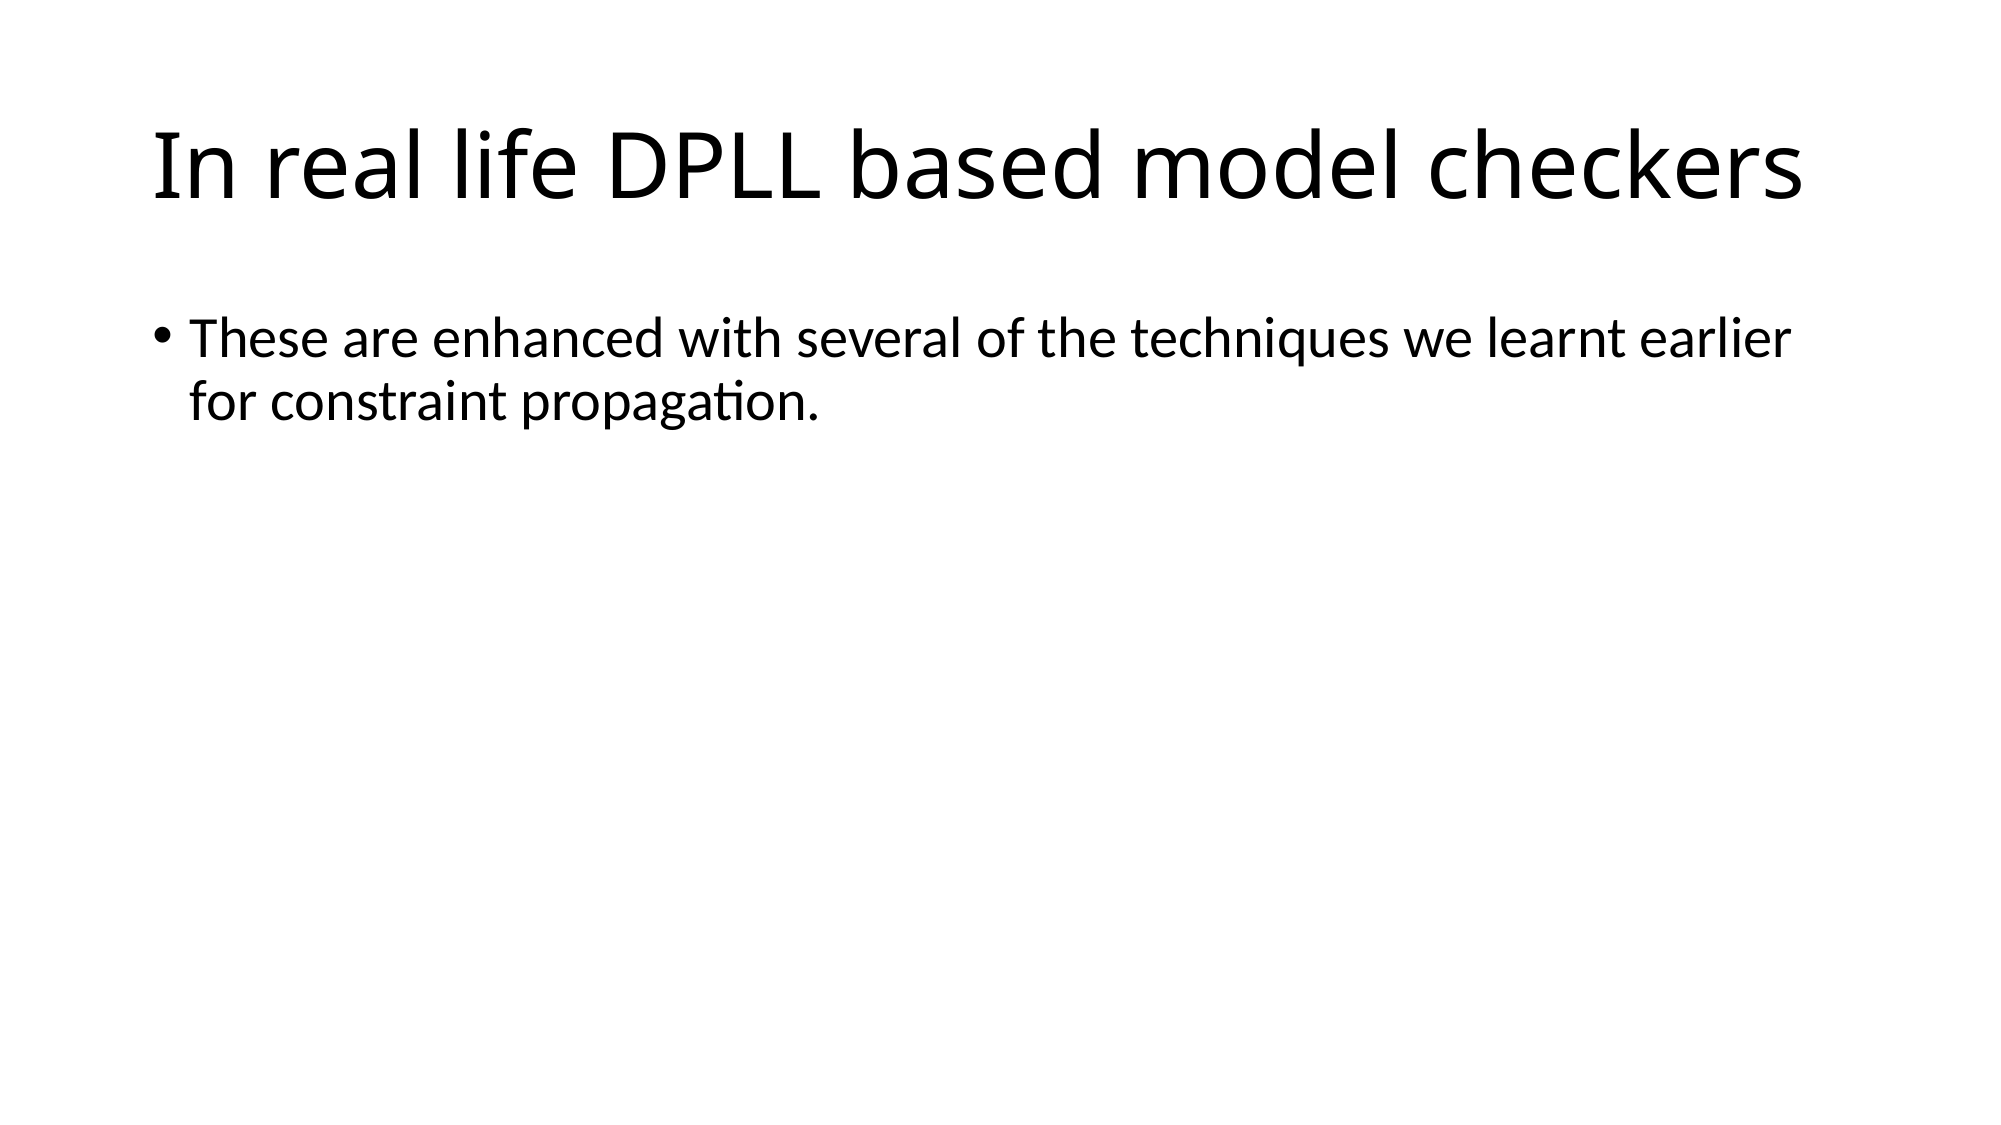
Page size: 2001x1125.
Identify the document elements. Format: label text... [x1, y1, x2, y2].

title In real life DPLL based model checkers [137, 59, 1863, 278]
list These are enhanced with several of the techniques we learnt earlier for constraint propagation. [137, 299, 1863, 1014]
